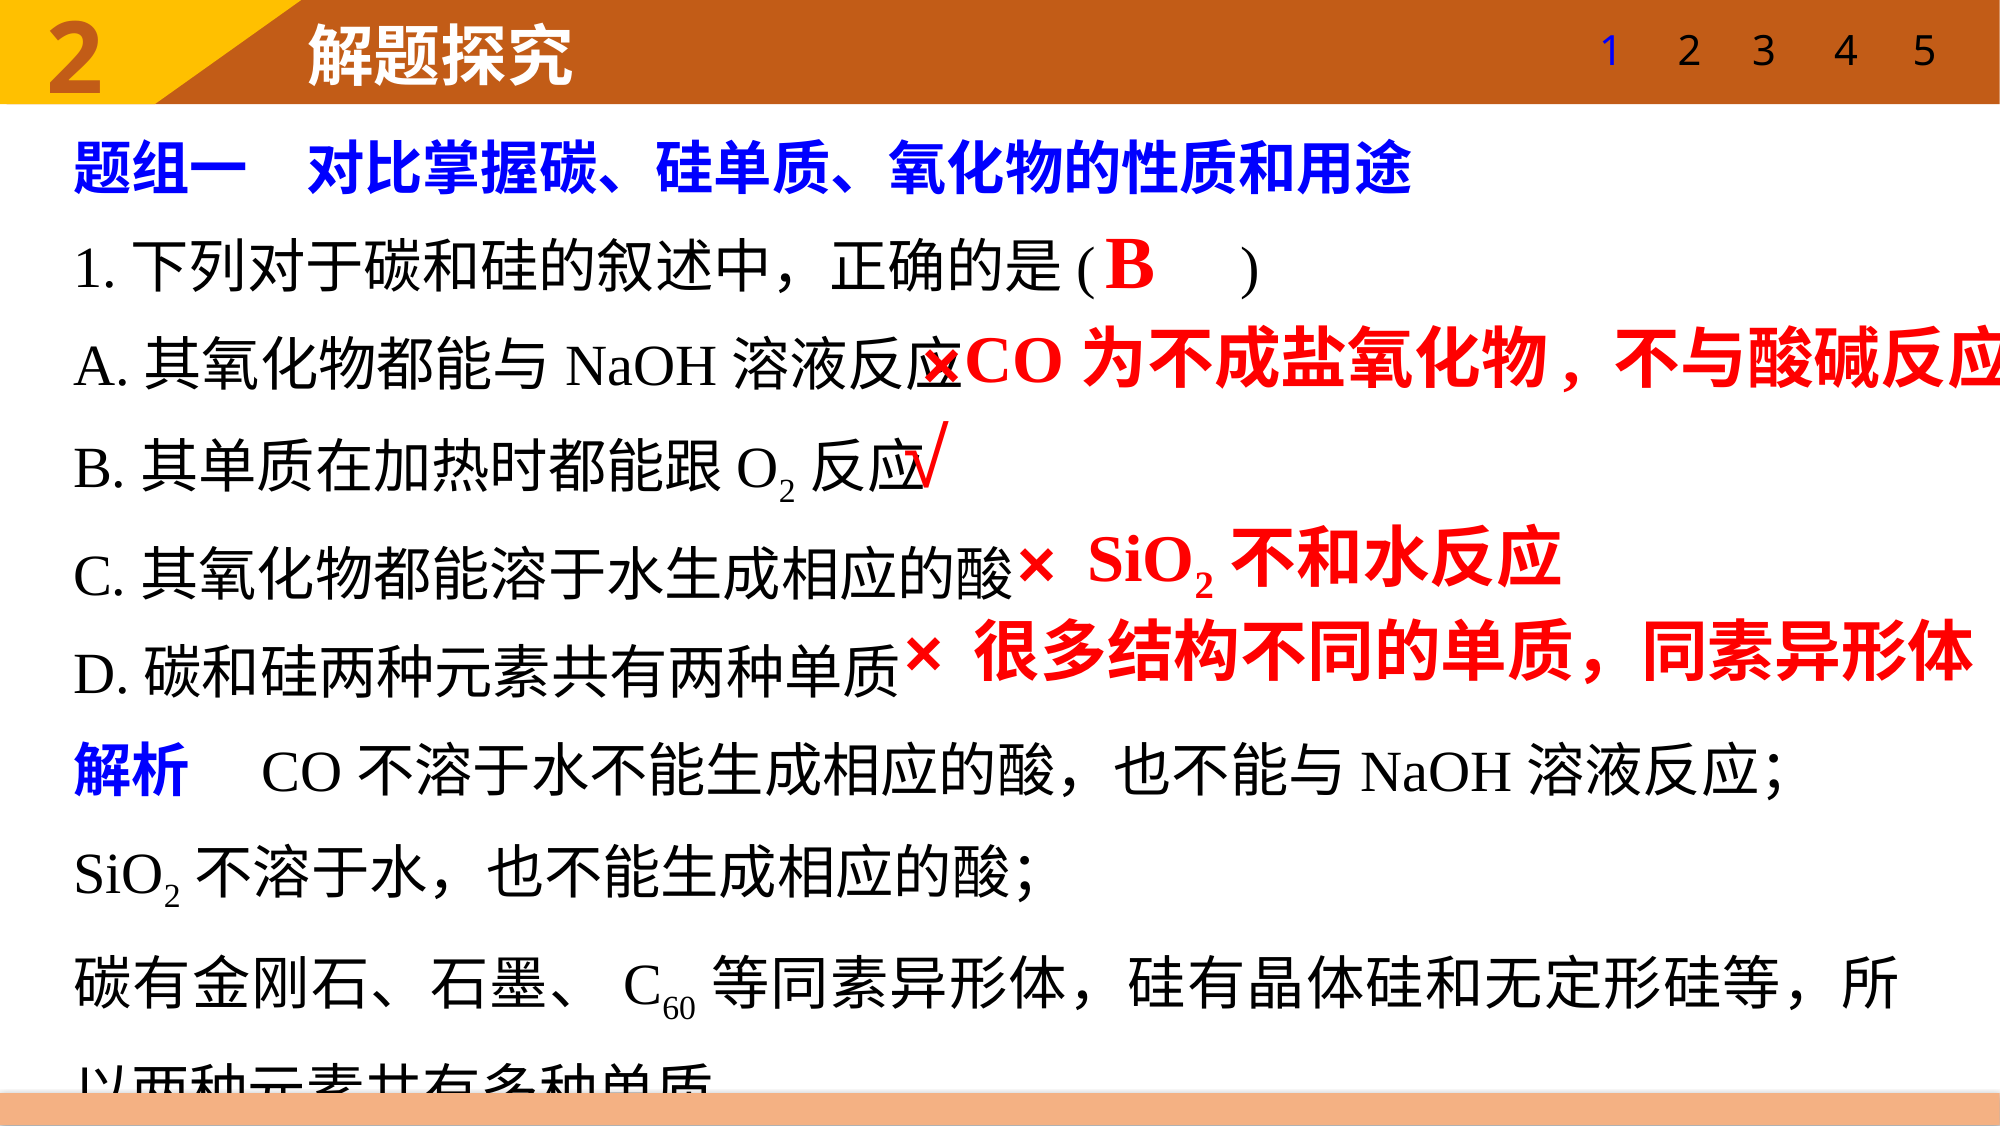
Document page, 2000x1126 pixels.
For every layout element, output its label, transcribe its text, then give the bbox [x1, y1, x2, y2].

text_box SiO2不和水反应 [1072, 507, 1579, 601]
text_box 4 [1813, 1, 1879, 97]
text_box × [889, 602, 959, 697]
text_box CO为不成盐氧化物, 不与酸碱反应 [949, 308, 2000, 404]
text_box 题组一 对比掌握碳、硅单质、氧化物的性质和用途 1.下列对于碳和硅的叙述中，正确的是( ) A.其氧化物都能与NaOH溶液反应 B.其单质在加热时都能跟O2反应 C.其氧化物都能溶于水生成相应的酸 D.碳和硅两种元素共有两种单质 解析 CO不溶于水不能生成相应的酸，也不能与NaOH溶液反应； SiO2不溶于水，也不能生成相应的酸； 碳有金刚石、石墨、C60等同素异形体，硅有晶体硅和无定形硅等，所以两种元素共有多种单质。 [53, 93, 1922, 1091]
text_box 1 [1577, 1, 1644, 97]
text_box 很多结构不同的单质，同素异形体 [959, 601, 1991, 697]
text_box 2 [1660, 1, 1722, 97]
text_box 5 [1891, 1, 1957, 97]
text_box 3 [1738, 1, 1796, 97]
text_box B [1090, 206, 1171, 308]
text_box × [908, 314, 977, 410]
text_box [0, 1092, 2000, 1126]
text_box √ [888, 397, 964, 512]
text_box × [1002, 513, 1072, 601]
